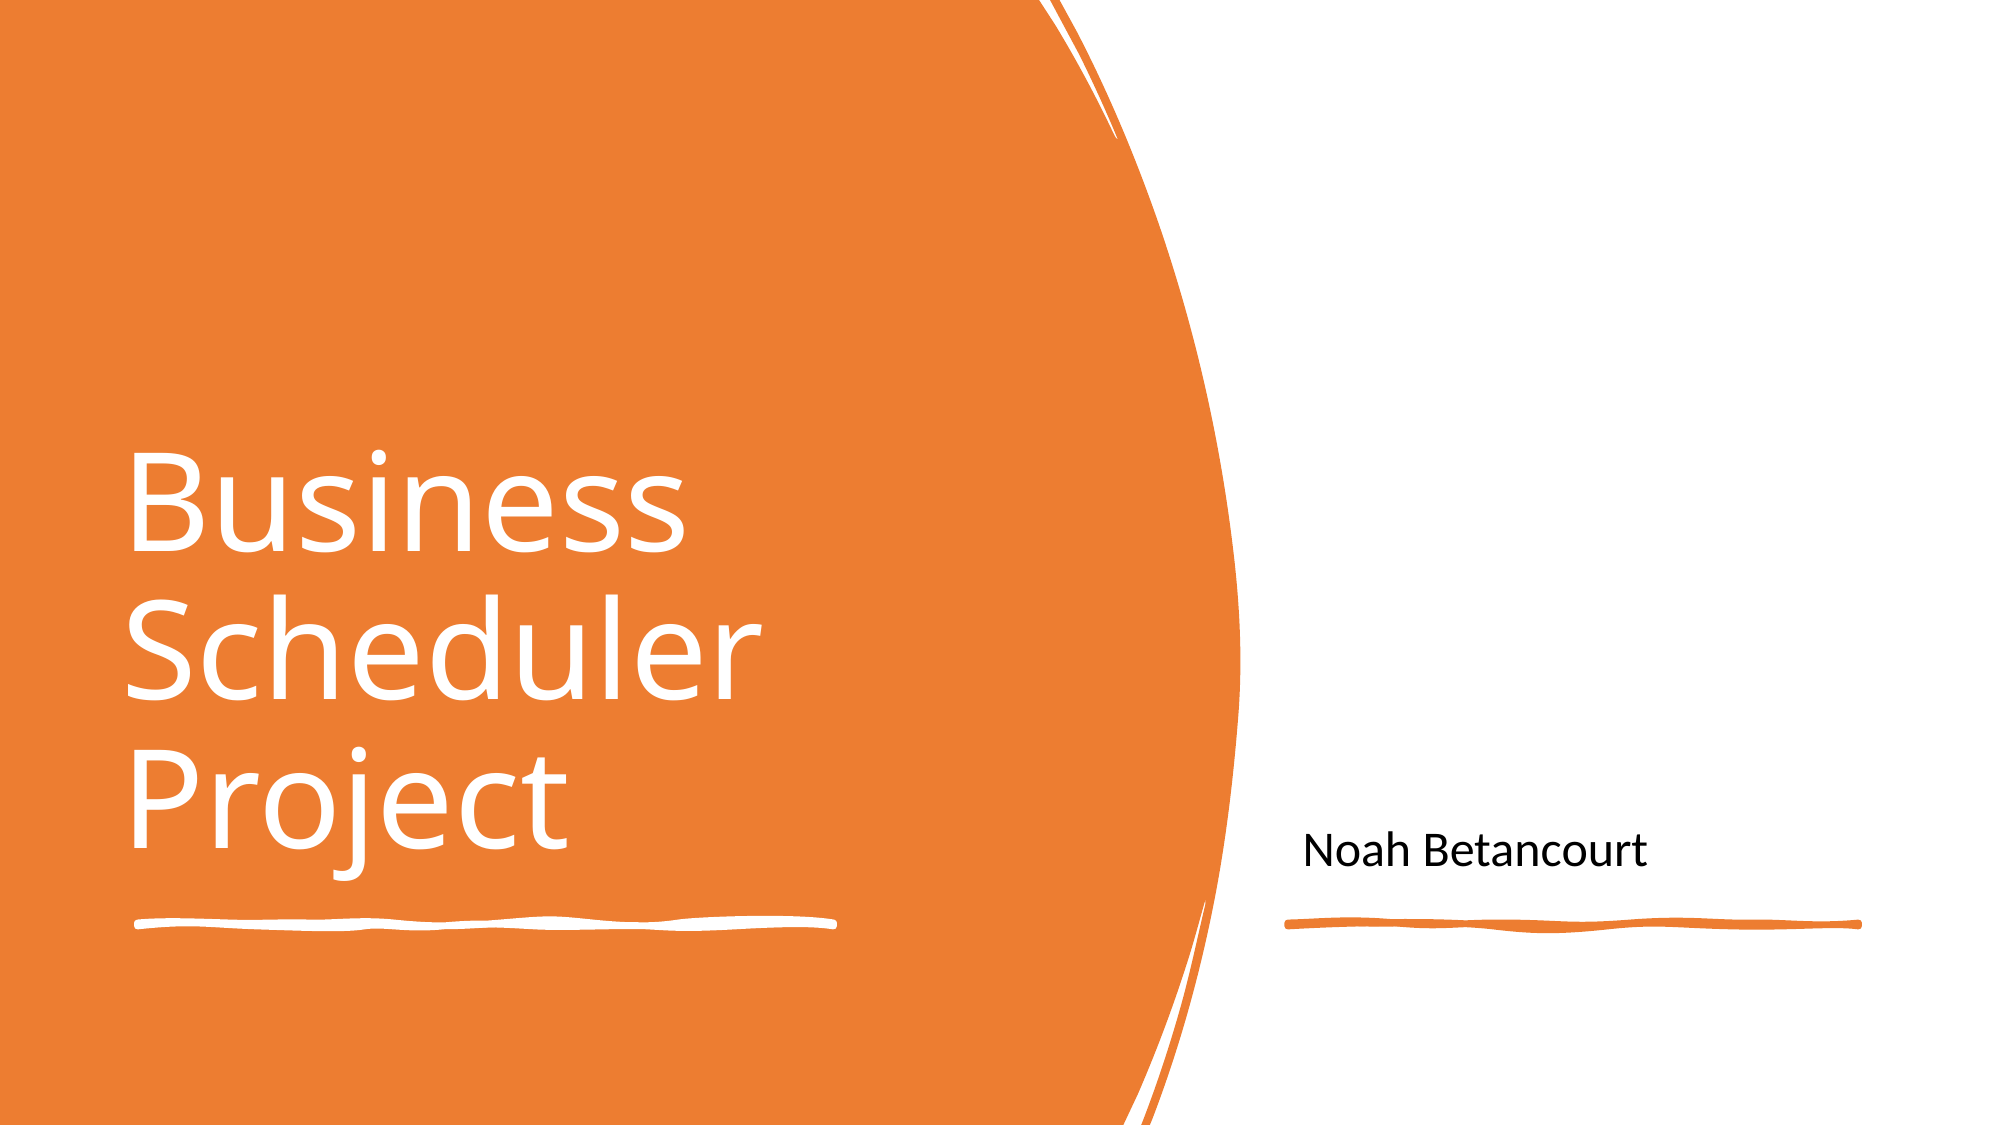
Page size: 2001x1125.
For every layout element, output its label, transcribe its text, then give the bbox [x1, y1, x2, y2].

text_box [1286, 919, 1860, 931]
text_box [136, 918, 835, 929]
text_box [1061, 0, 2000, 1125]
text_box [1040, 0, 1113, 130]
subtitle Noah Betancourt [1287, 184, 1863, 885]
title Business Scheduler Project [106, 213, 1074, 886]
text_box [0, 0, 1241, 1125]
